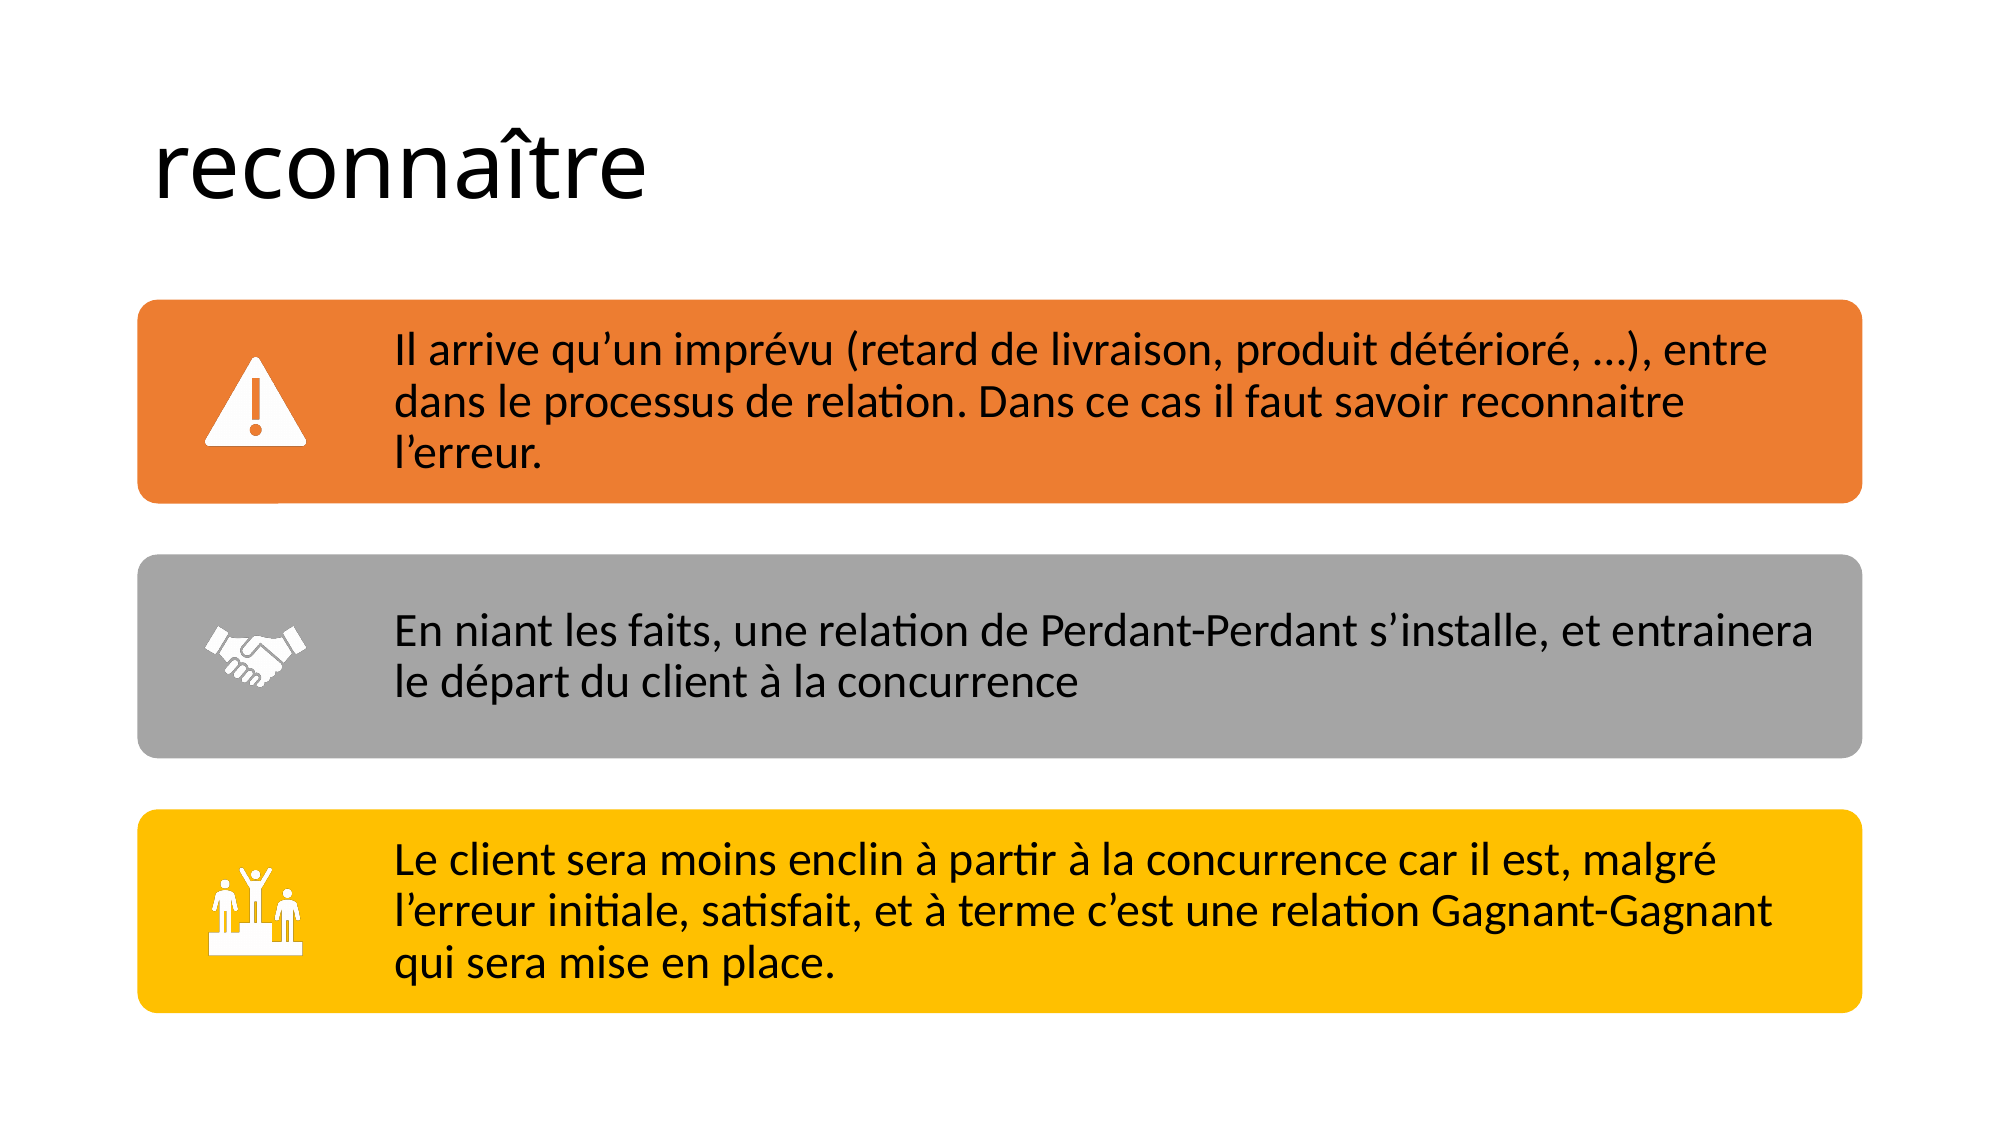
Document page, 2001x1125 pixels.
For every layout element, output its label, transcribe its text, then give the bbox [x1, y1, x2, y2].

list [137, 299, 1863, 1014]
title reconnaître [137, 59, 1863, 278]
